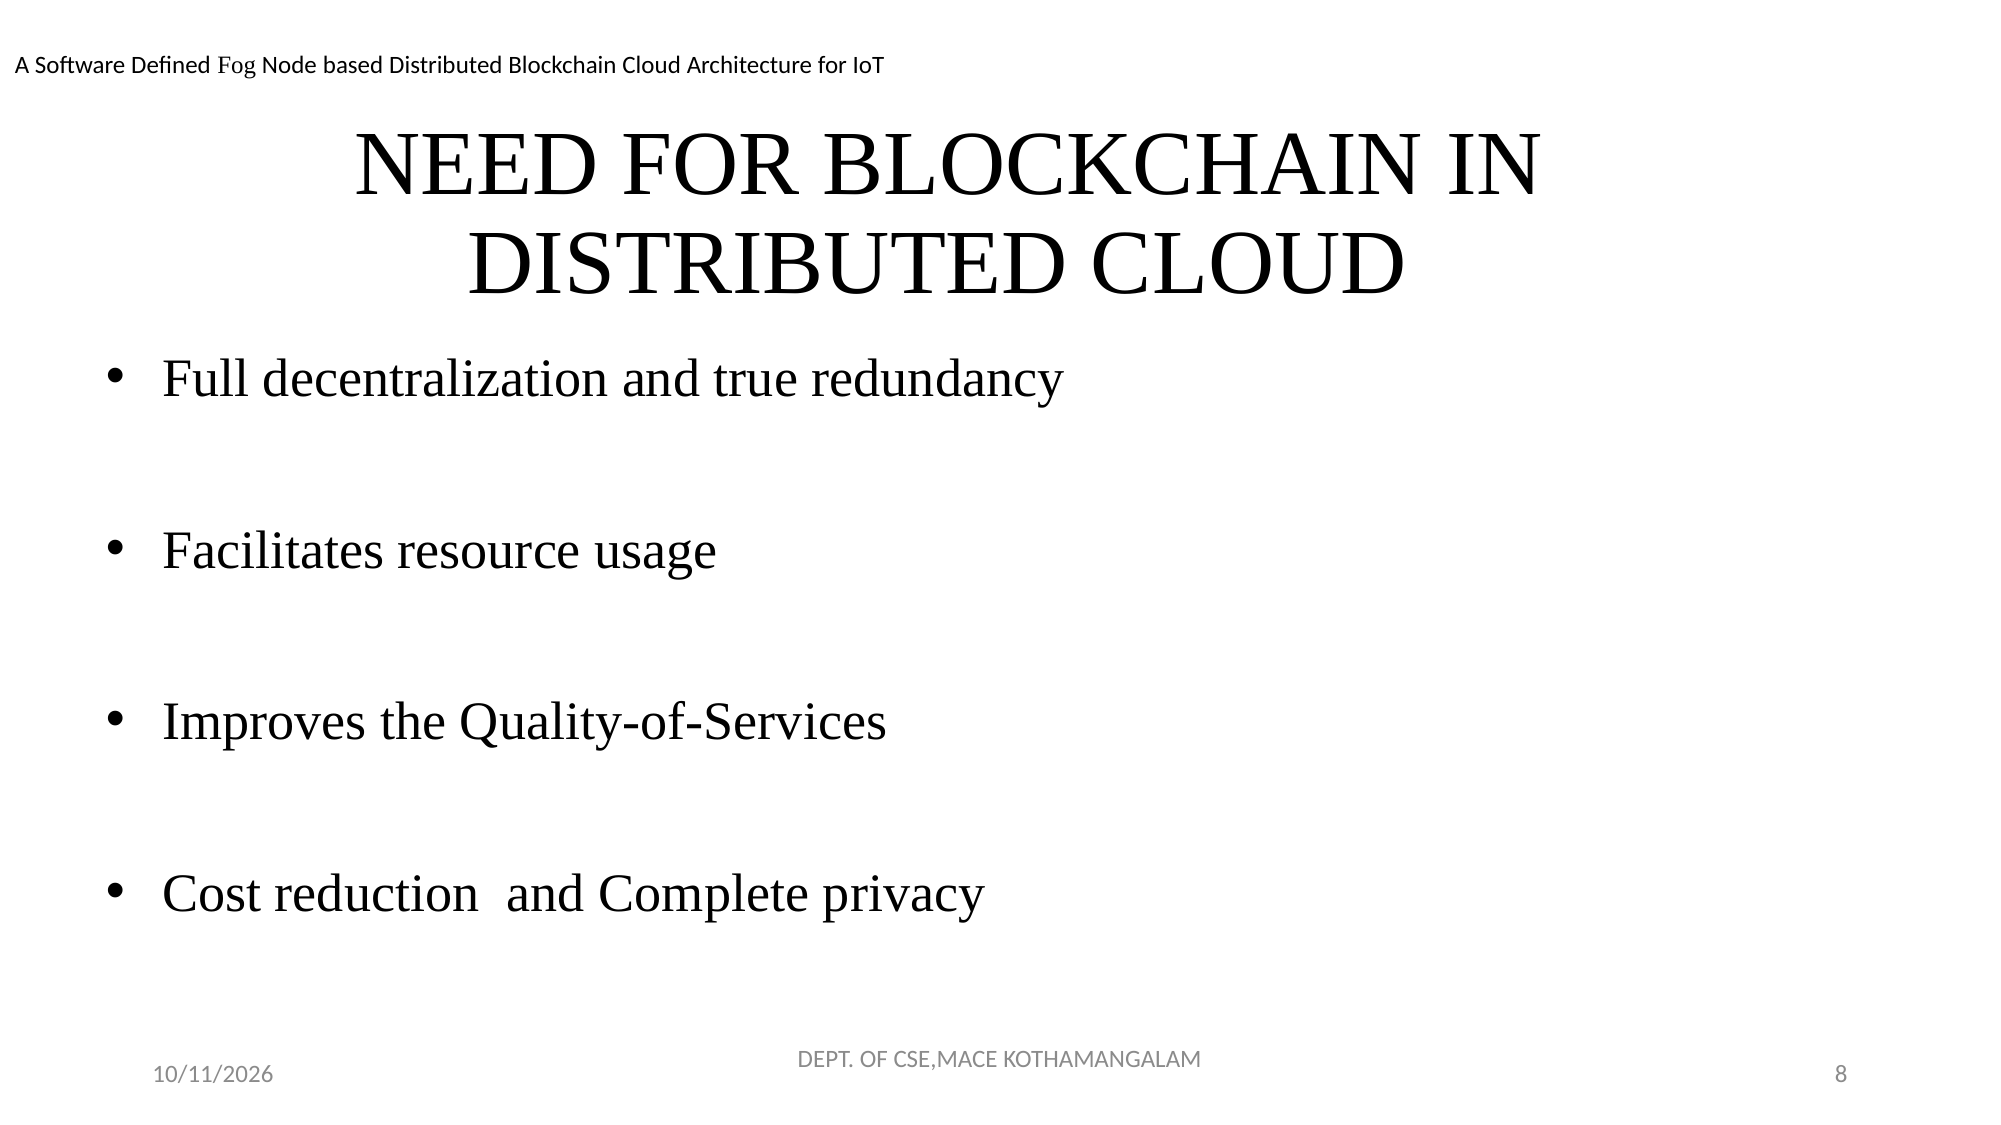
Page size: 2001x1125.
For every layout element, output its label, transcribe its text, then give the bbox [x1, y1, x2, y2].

title NEED FOR BLOCKCHAIN IN DISTRIBUTED CLOUD [115, 194, 1761, 321]
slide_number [137, 1042, 588, 1103]
subtitle Full decentralization and true redundancy Facilitates resource usage Improves the Quality-of-Services Cost reduction and Complete privacy [90, 334, 1737, 1047]
footer DEPT. OF CSE,MACE KOTHAMANGALAM [662, 1042, 1338, 1103]
slide_number 8 [1412, 1042, 1863, 1103]
text_box A Software Defined Fog Node based Distributed Blockchain Cloud Architecture for IoT [0, 40, 914, 116]
